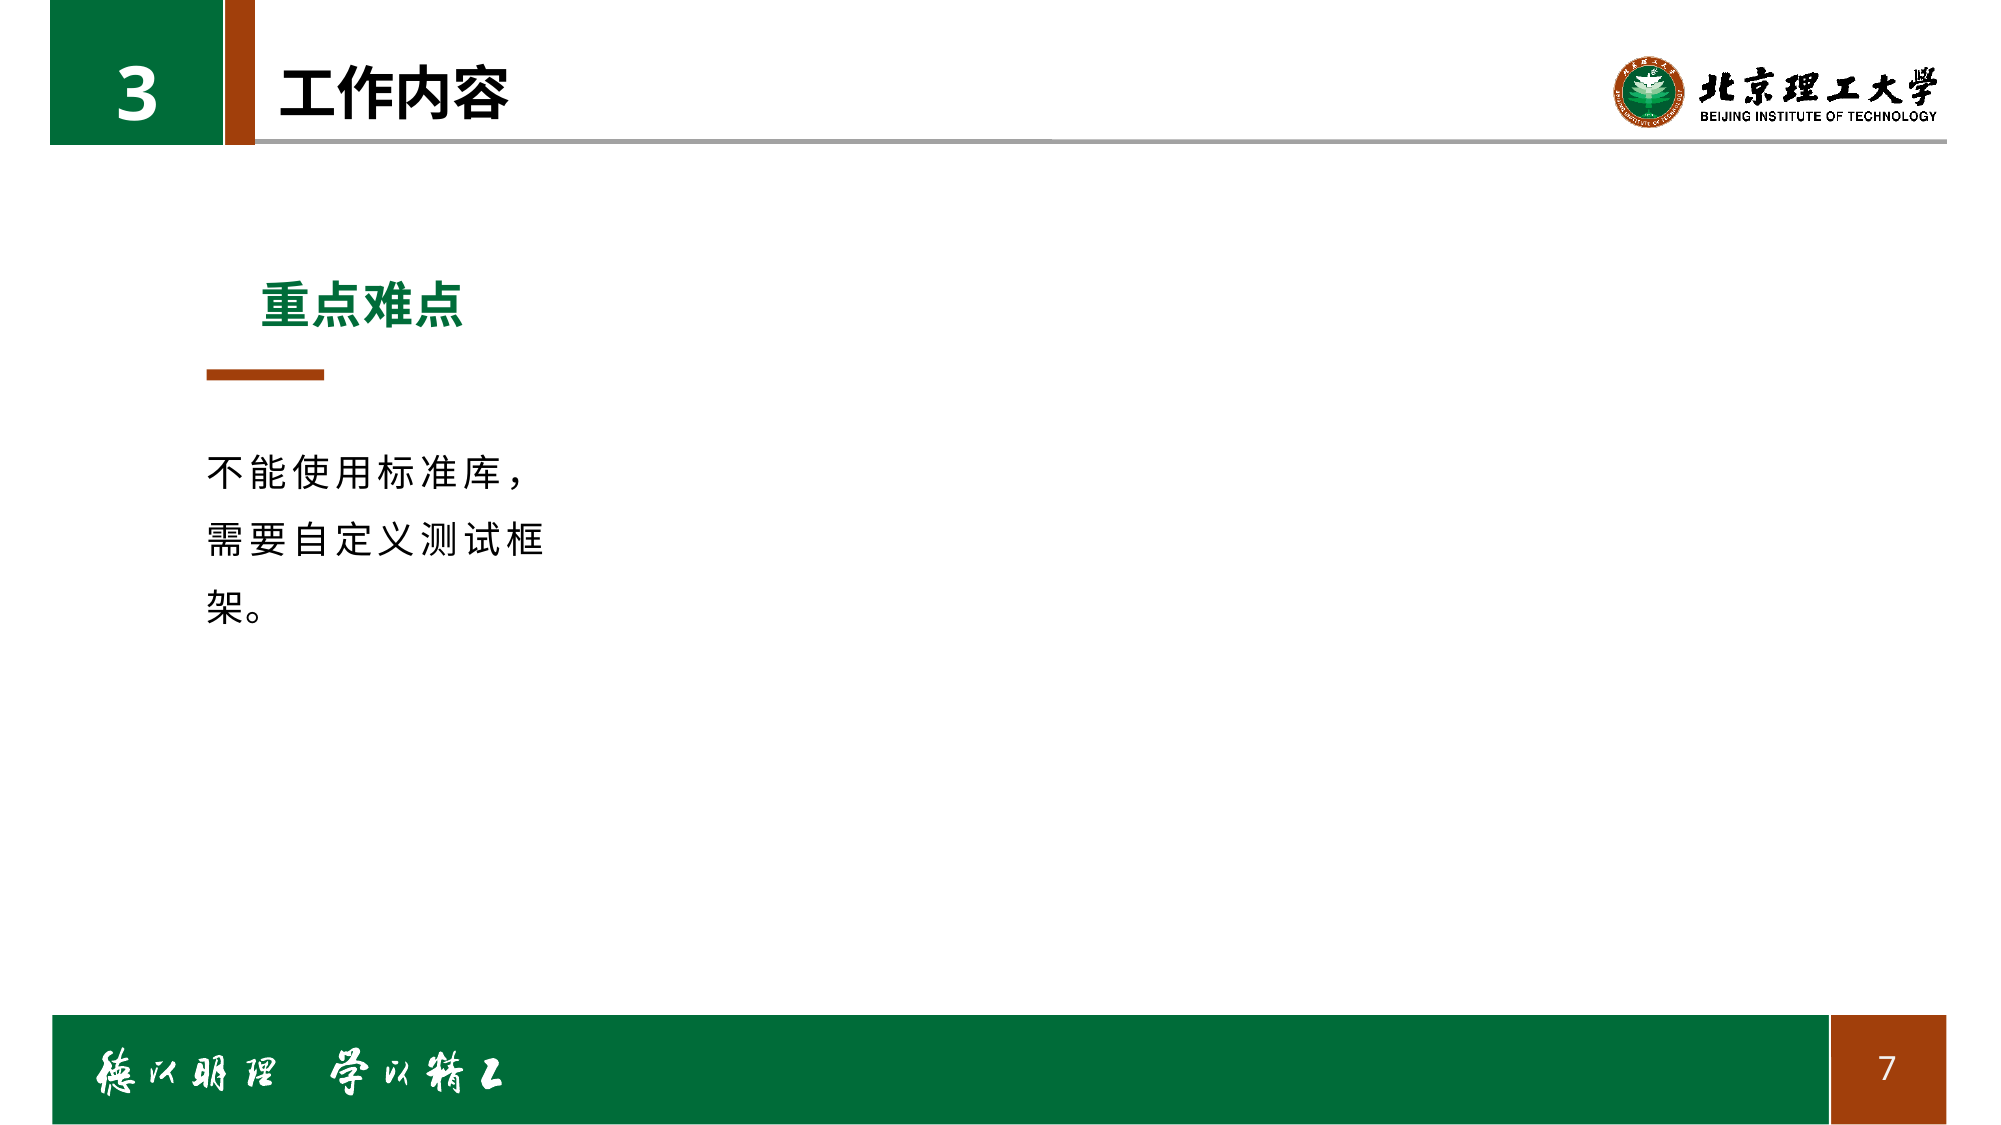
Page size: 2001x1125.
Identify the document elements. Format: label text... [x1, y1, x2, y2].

text_box 3 [58, 38, 218, 144]
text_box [206, 265, 561, 908]
title 工作内容 [263, 56, 1681, 135]
picture [1681, 56, 1937, 128]
